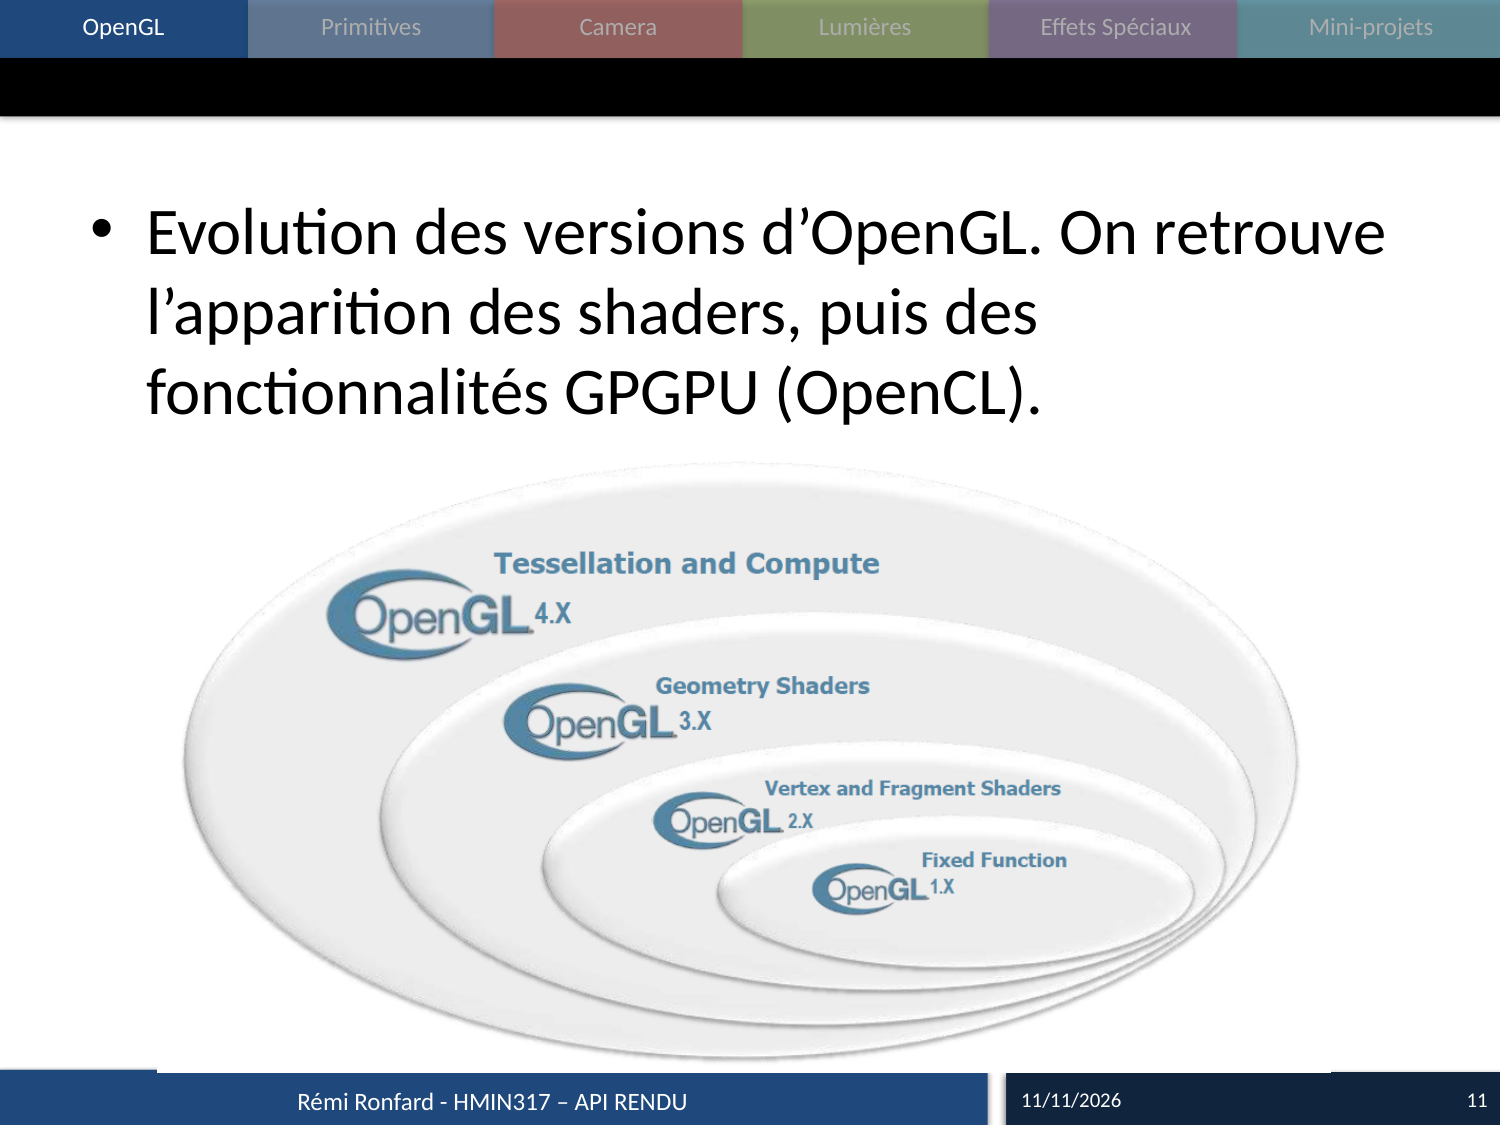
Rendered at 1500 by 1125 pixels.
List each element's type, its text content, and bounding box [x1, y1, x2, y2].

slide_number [1006, 1082, 1153, 1125]
picture [157, 446, 1331, 1073]
slide_number 11 [1153, 1071, 1500, 1125]
footer Rémi Ronfard - HMIN317 – API RENDU [0, 1072, 988, 1125]
list Evolution des versions d’OpenGL. On retrouve l’apparition des shaders, puis des fonctionnalités GPGPU (OpenCL). [75, 179, 1425, 1005]
